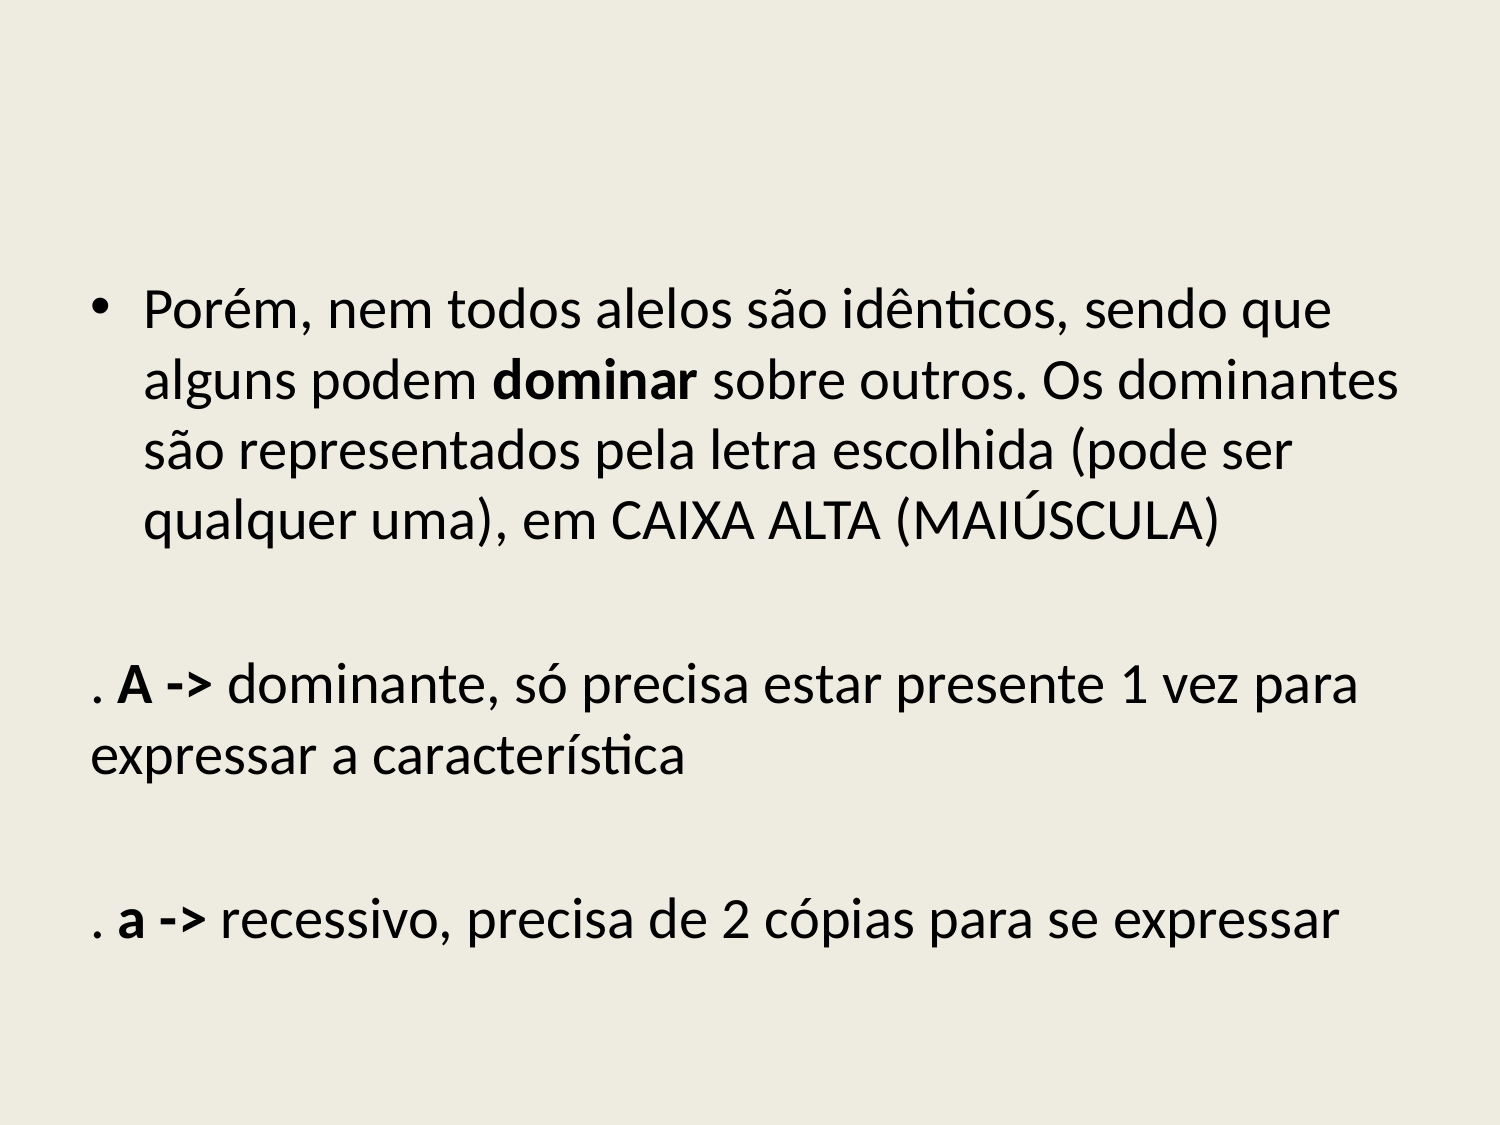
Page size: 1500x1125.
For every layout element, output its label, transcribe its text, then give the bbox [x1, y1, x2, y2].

list Porém, nem todos alelos são idênticos, sendo que alguns podem dominar sobre outros. Os dominantes são representados pela letra escolhida (pode ser qualquer uma), em CAIXA ALTA (MAIÚSCULA) . A -> dominante, só precisa estar presente 1 vez para expressar a característica . a -> recessivo, precisa de 2 cópias para se expressar [75, 262, 1425, 1005]
